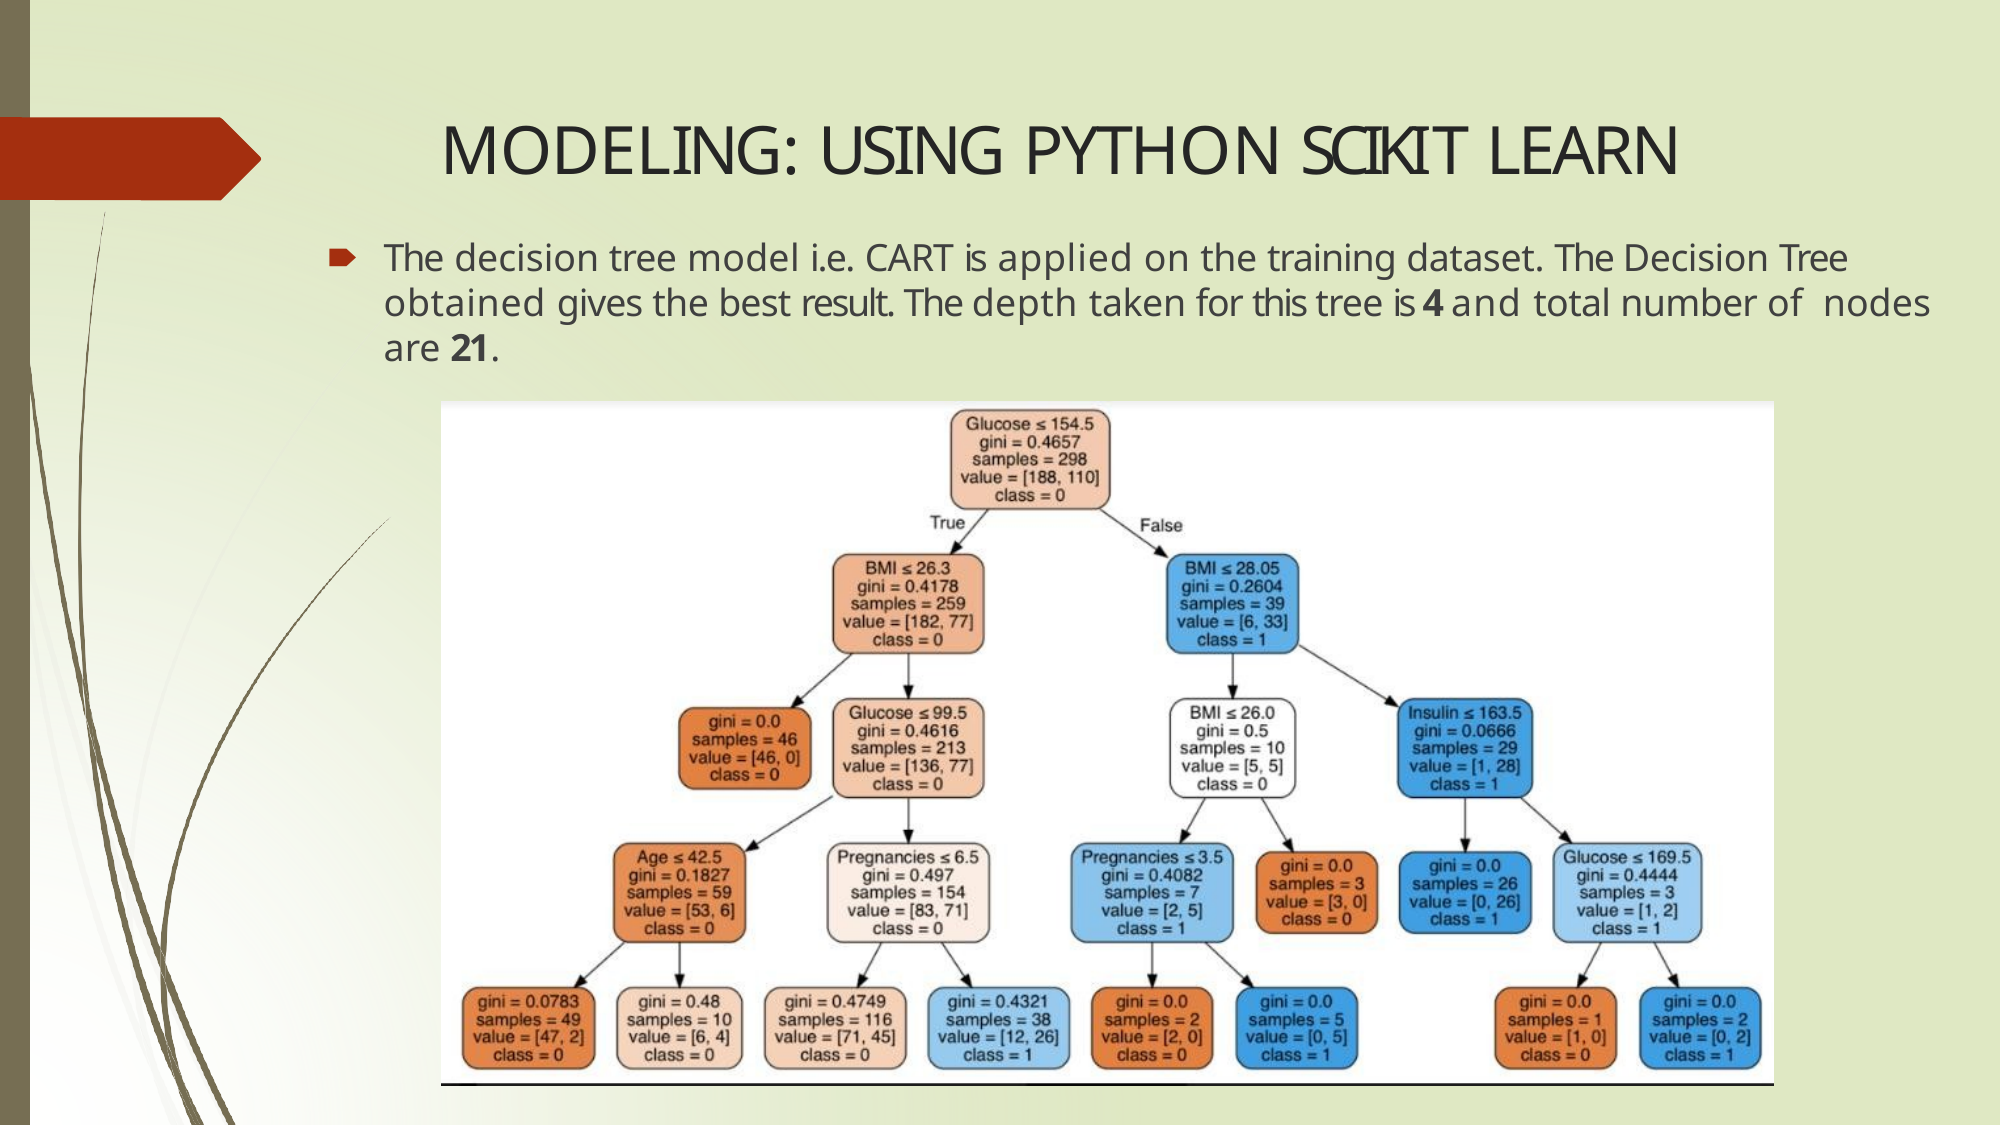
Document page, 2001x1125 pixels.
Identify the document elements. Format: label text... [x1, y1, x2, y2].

text_box 🠶 The decision tree model i.e. CART is applied on the training dataset. The Decision Tree obtained gives the best result. The depth taken for this tree is 4 and total number of nodes are 21. [325, 231, 1938, 369]
picture [30, 0, 2000, 1125]
title MODELING: USING PYTHON SCIKIT LEARN [255, 106, 1745, 297]
